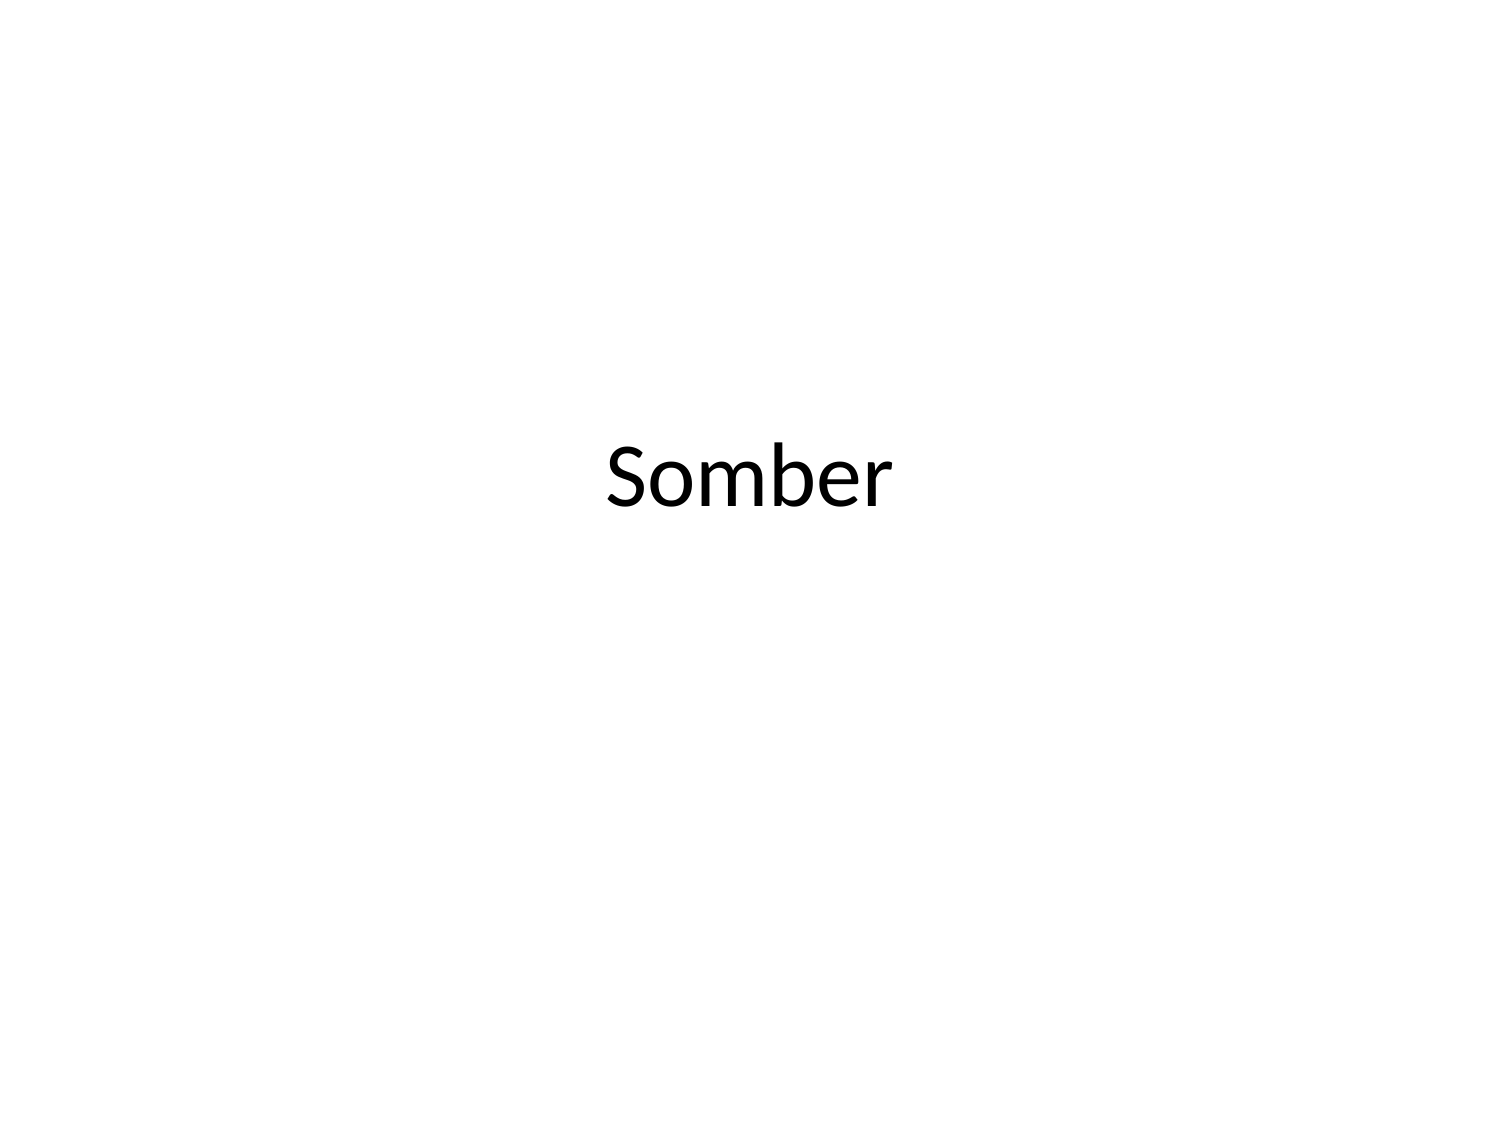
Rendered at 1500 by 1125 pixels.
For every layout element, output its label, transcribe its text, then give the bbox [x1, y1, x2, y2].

title Somber [112, 349, 1388, 591]
